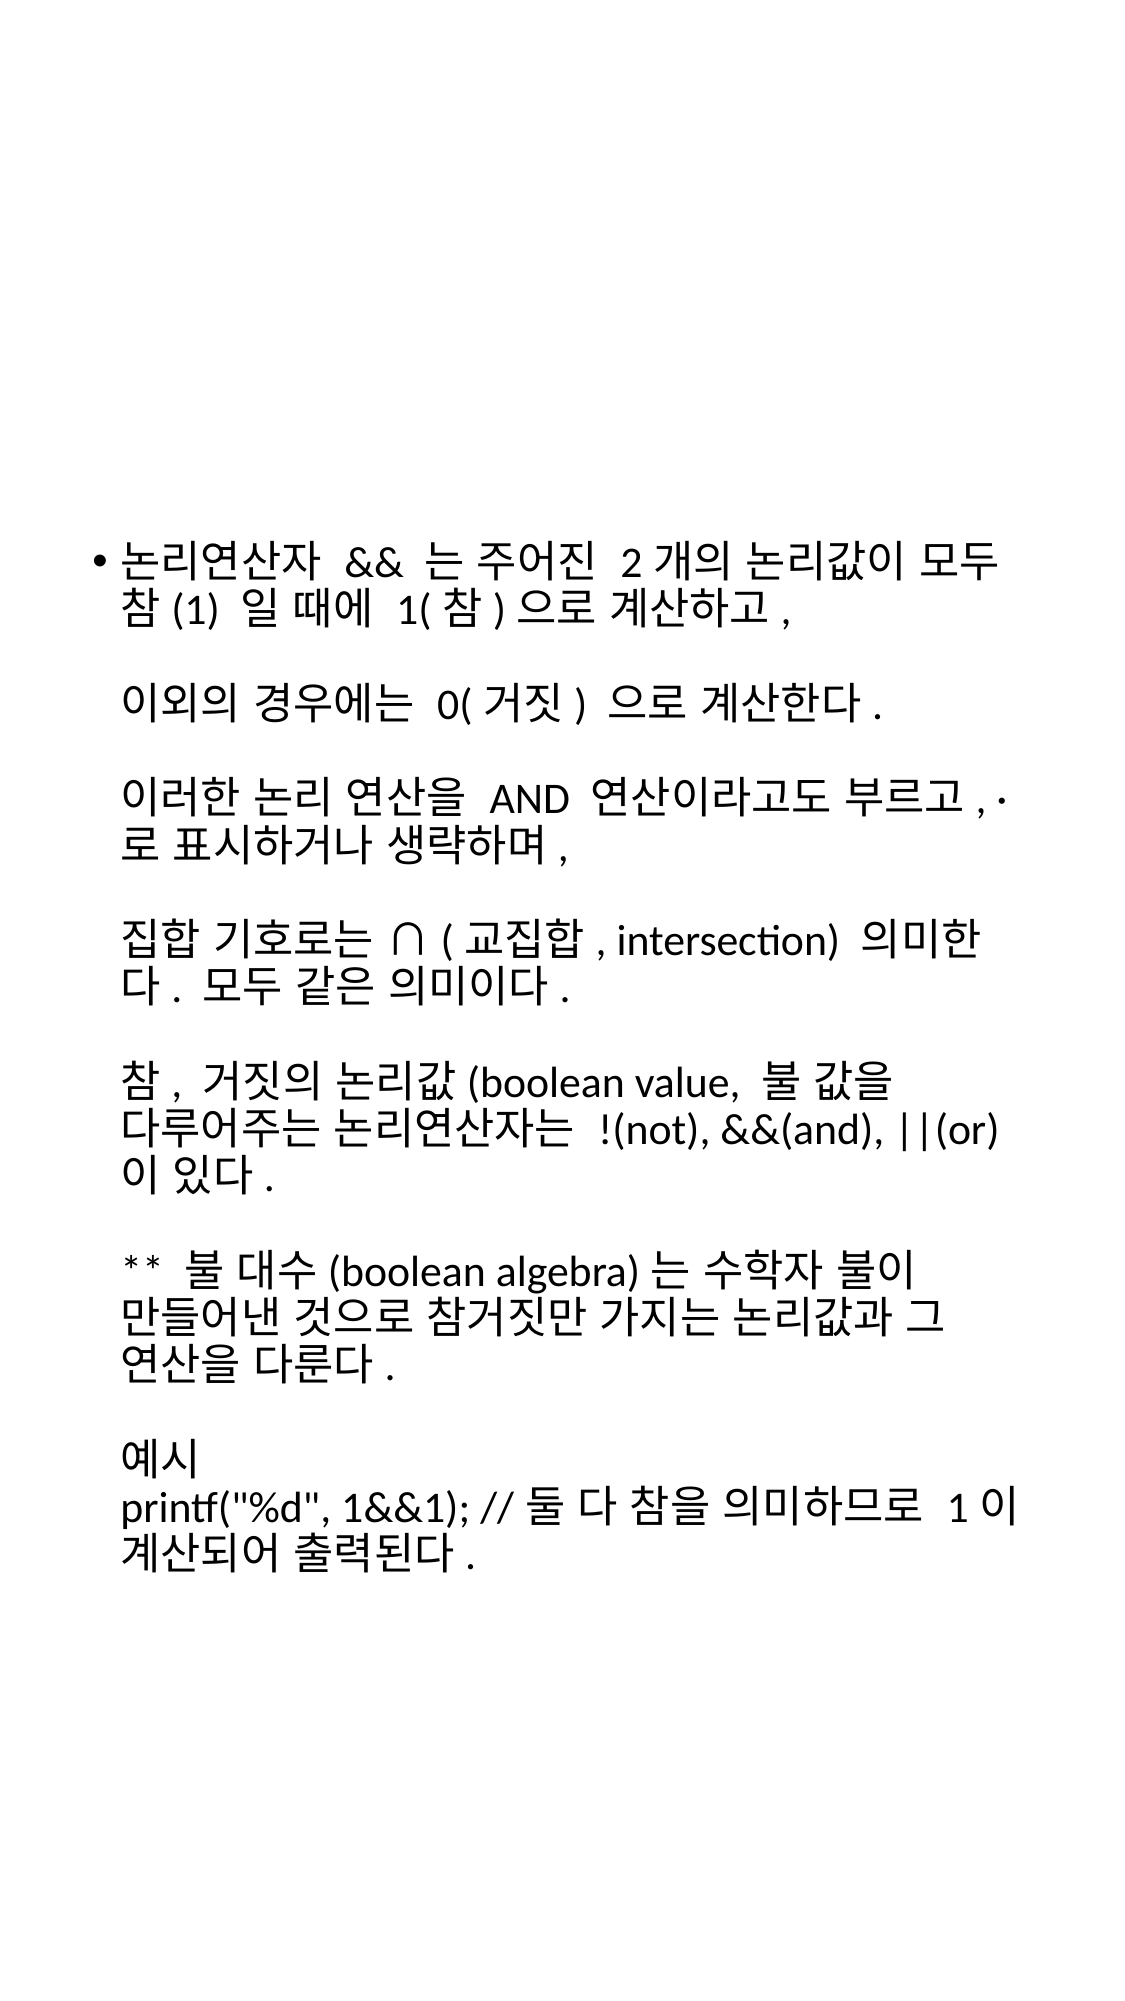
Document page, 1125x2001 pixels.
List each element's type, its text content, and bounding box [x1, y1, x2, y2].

list 논리연산자 && 는 주어진 2개의 논리값이 모두 참(1) 일 때에 1(참)으로 계산하고, 이외의 경우에는 0(거짓) 으로 계산한다. 이러한 논리 연산을 AND 연산이라고도 부르고, ·로 표시하거나 생략하며, 집합 기호로는 ∩(교집합, intersection) 의미한다. 모두 같은 의미이다. 참, 거짓의 논리값(boolean value, 불 값을 다루어주는 논리연산자는 !(not), &&(and), ||(or) 이 있다. ** 불 대수(boolean algebra)는 수학자 불이 만들어낸 것으로 참거짓만 가지는 논리값과 그 연산을 다룬다. 예시 printf("%d", 1&&1); //둘 다 참을 의미하므로 1이 계산되어 출력된다. [77, 532, 1048, 1802]
